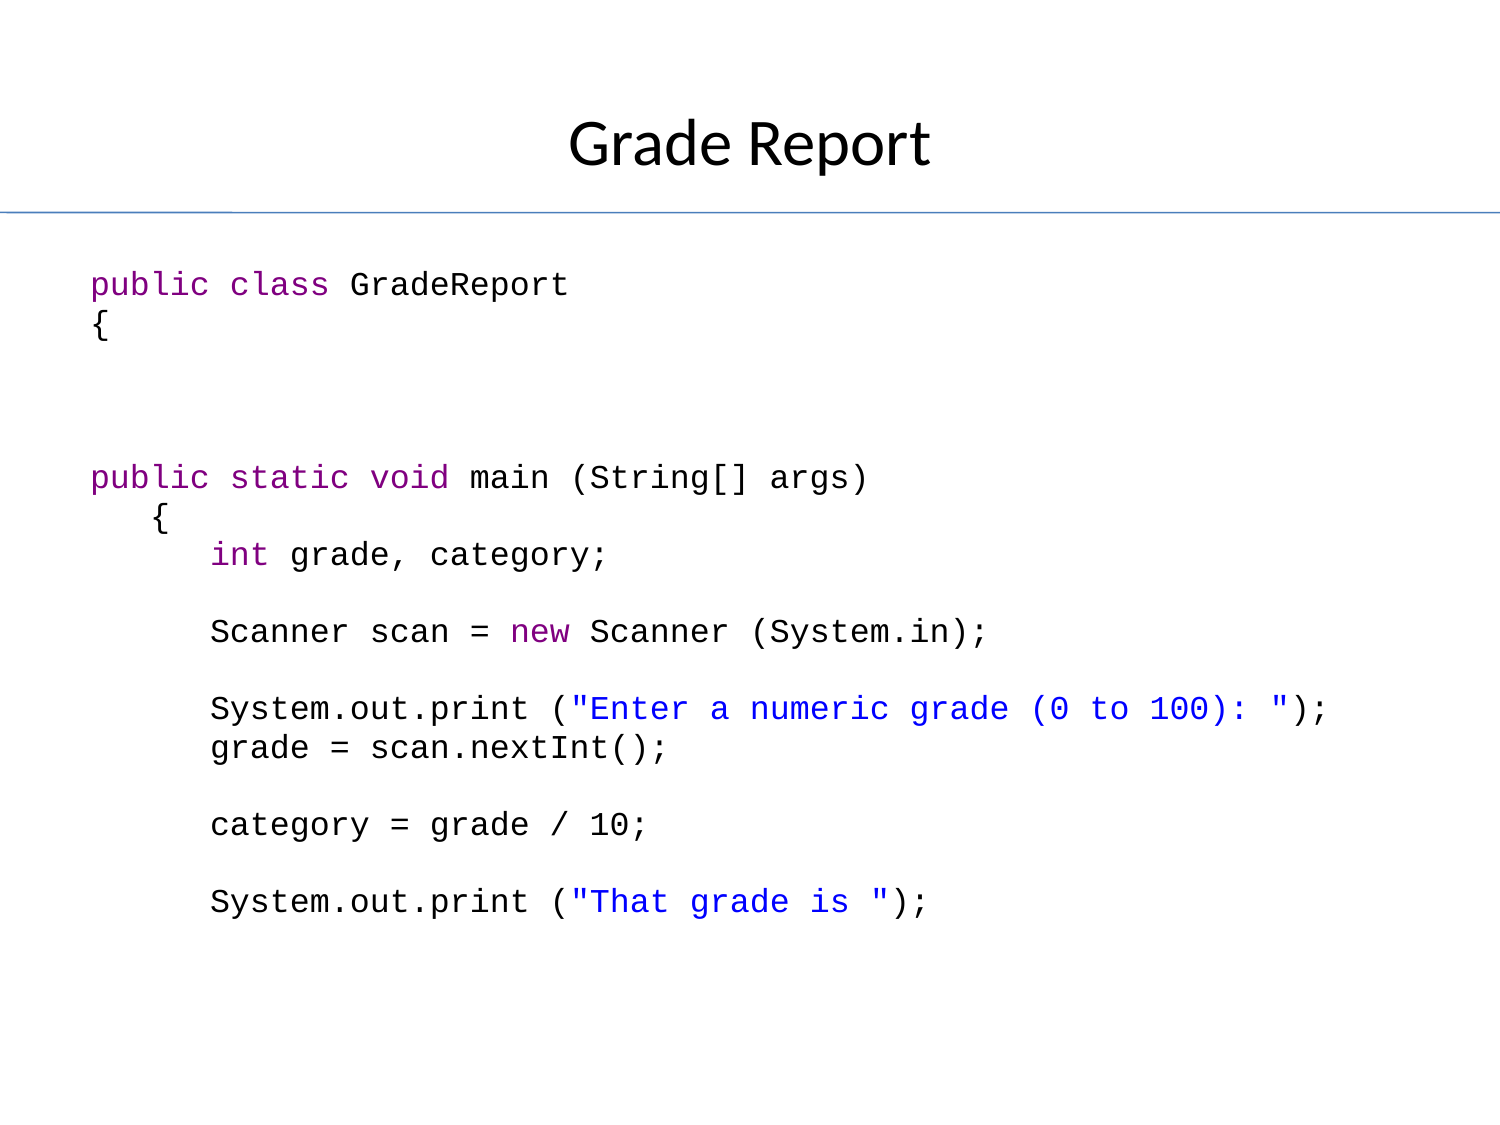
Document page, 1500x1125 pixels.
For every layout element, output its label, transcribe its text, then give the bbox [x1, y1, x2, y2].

list public class GradeReport { public static void main (String[] args) { int grade, category; Scanner scan = new Scanner (System.in); System.out.print ("Enter a numeric grade (0 to 100): "); grade = scan.nextInt(); category = grade / 10; System.out.print ("That grade is "); [75, 262, 1425, 1005]
title Grade Report [75, 45, 1425, 233]
